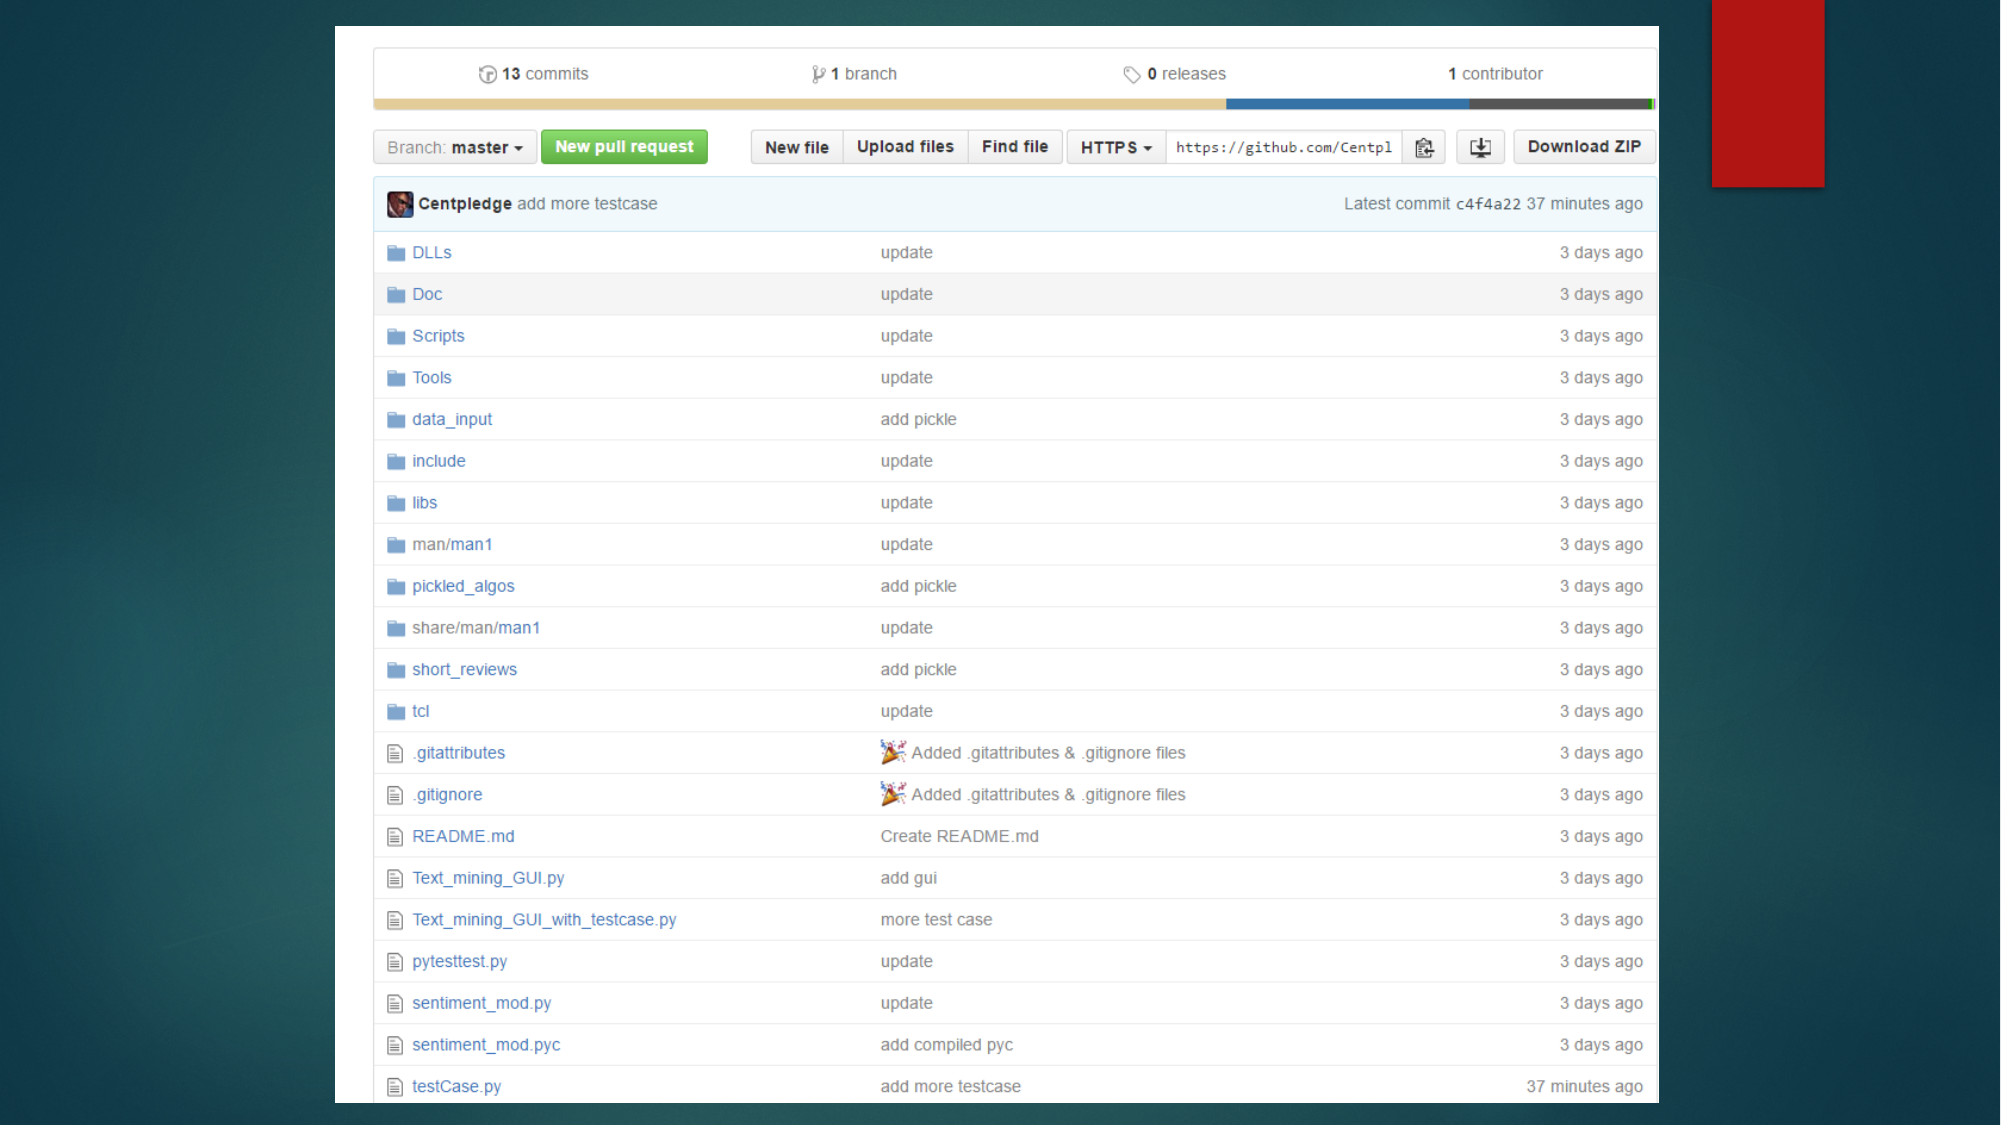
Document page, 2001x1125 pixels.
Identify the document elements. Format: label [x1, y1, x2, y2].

picture [0, 0, 1659, 1125]
